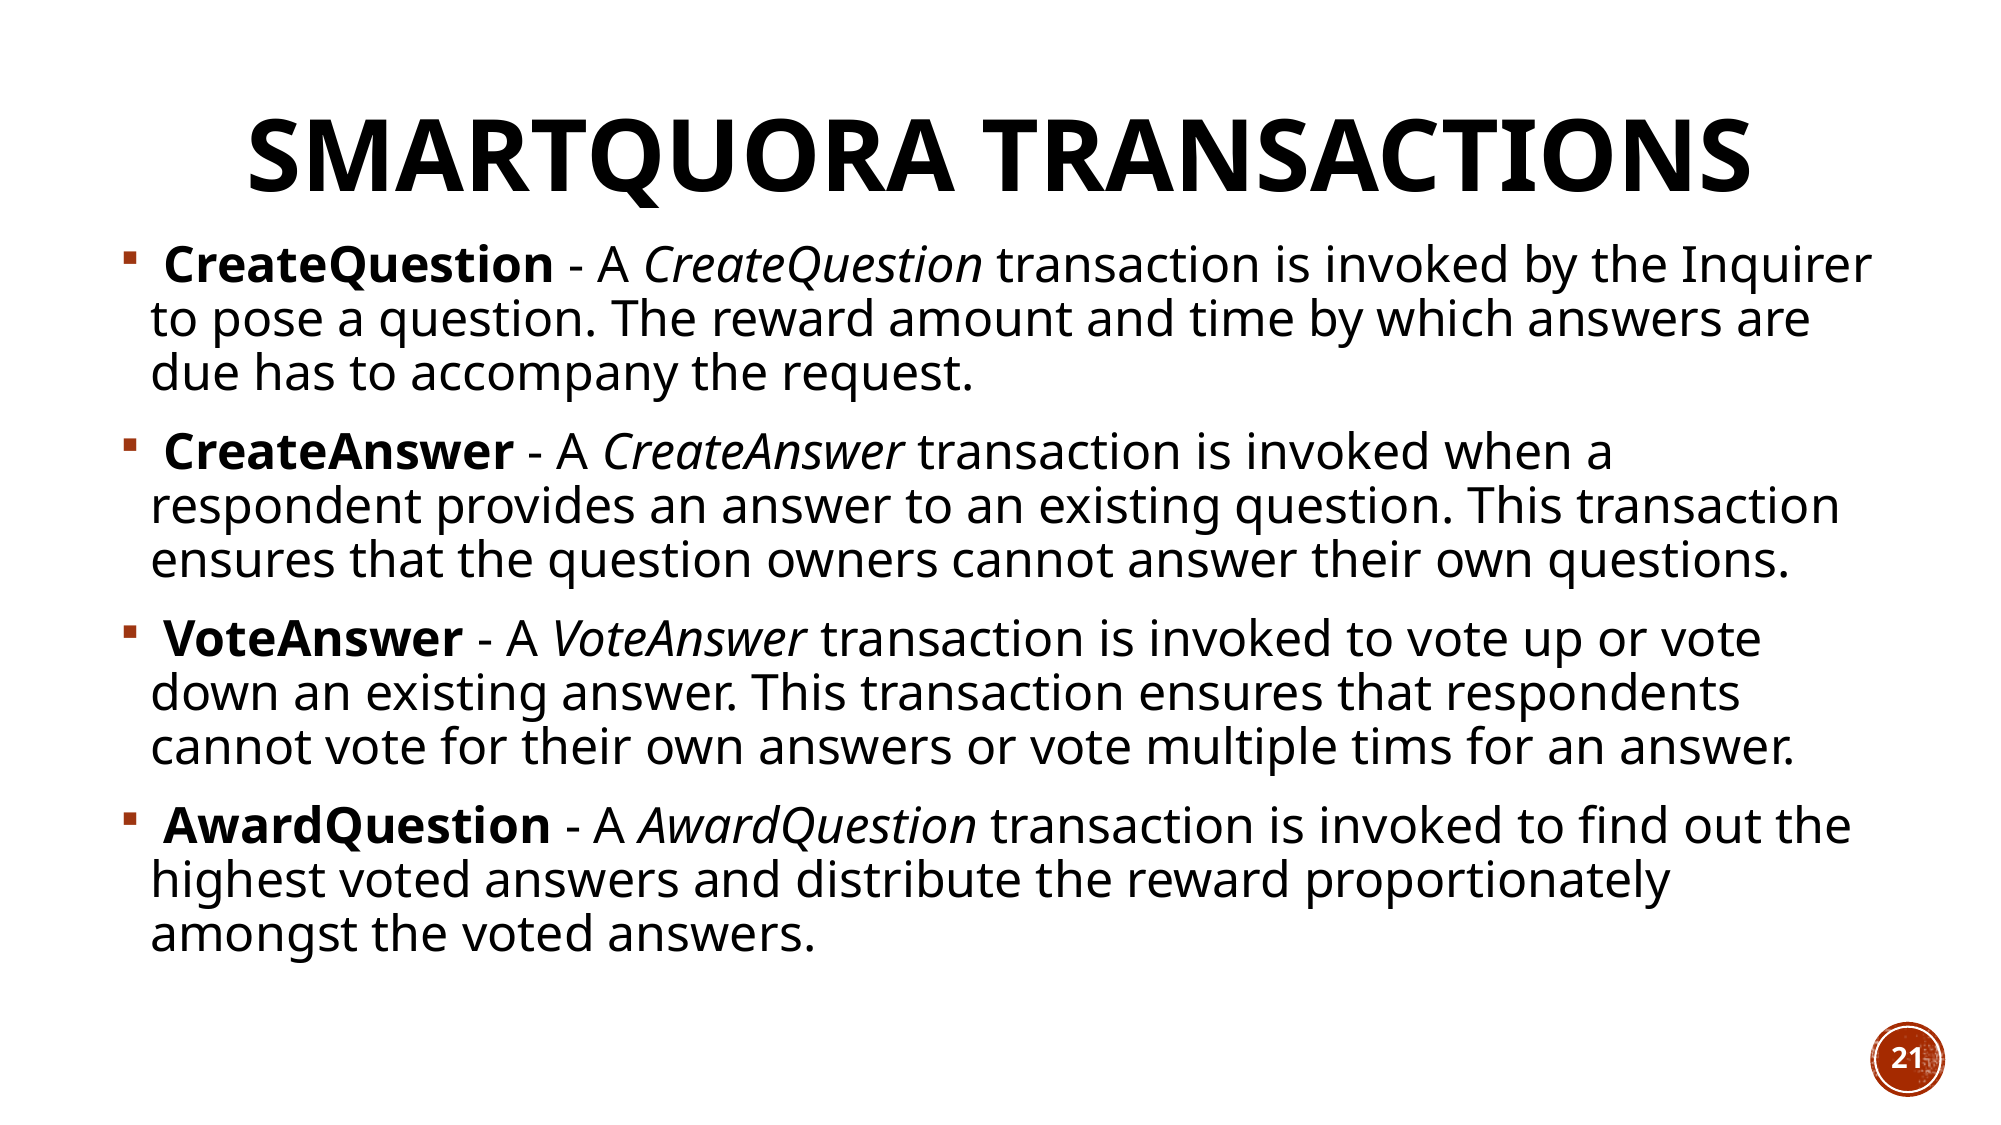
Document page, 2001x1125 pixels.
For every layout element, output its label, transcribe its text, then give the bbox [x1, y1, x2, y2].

title Smartquora transactions [131, 27, 1870, 232]
slide_number 21 [1855, 1028, 1961, 1089]
list CreateQuestion - A CreateQuestion transaction is invoked by the Inquirer to pose a question. The reward amount and time by which answers are due has to accompany the request. CreateAnswer - A CreateAnswer transaction is invoked when a respondent provides an answer to an existing question. This transaction ensures that the question owners cannot answer their own questions. VoteAnswer - A VoteAnswer transaction is invoked to vote up or vote down an existing answer. This transaction ensures that respondents cannot vote for their own answers or vote multiple tims for an answer. AwardQuestion - A AwardQuestion transaction is invoked to find out the highest voted answers and distribute the reward proportionately amongst the voted answers. [105, 232, 1904, 950]
